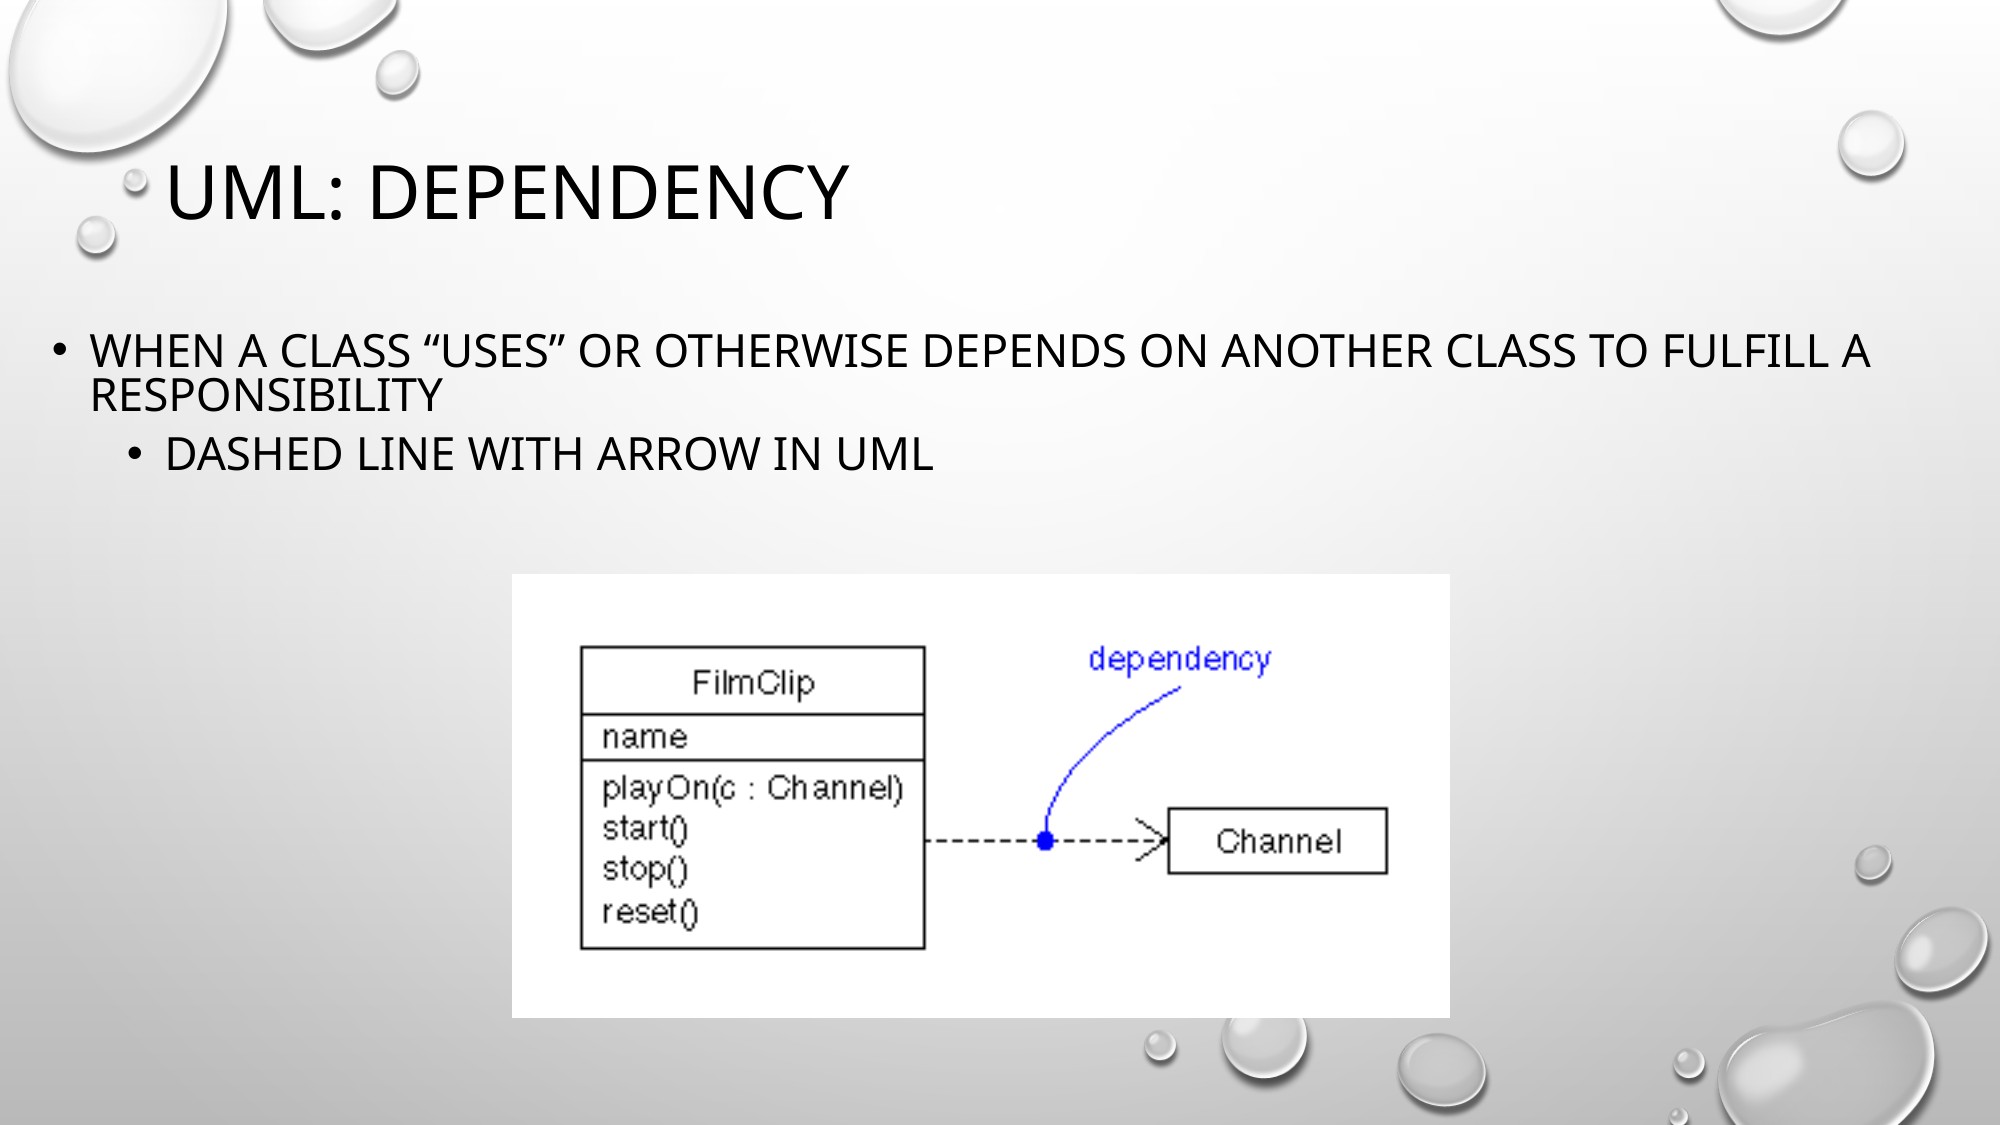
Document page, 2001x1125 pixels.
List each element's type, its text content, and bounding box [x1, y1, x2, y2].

list When a class “uses” or otherwise depends on another class to fulfill a responsibility Dashed line with arrow in UML [36, 324, 1928, 538]
title UML: dependency [149, 101, 1851, 289]
picture [0, 0, 2000, 1125]
